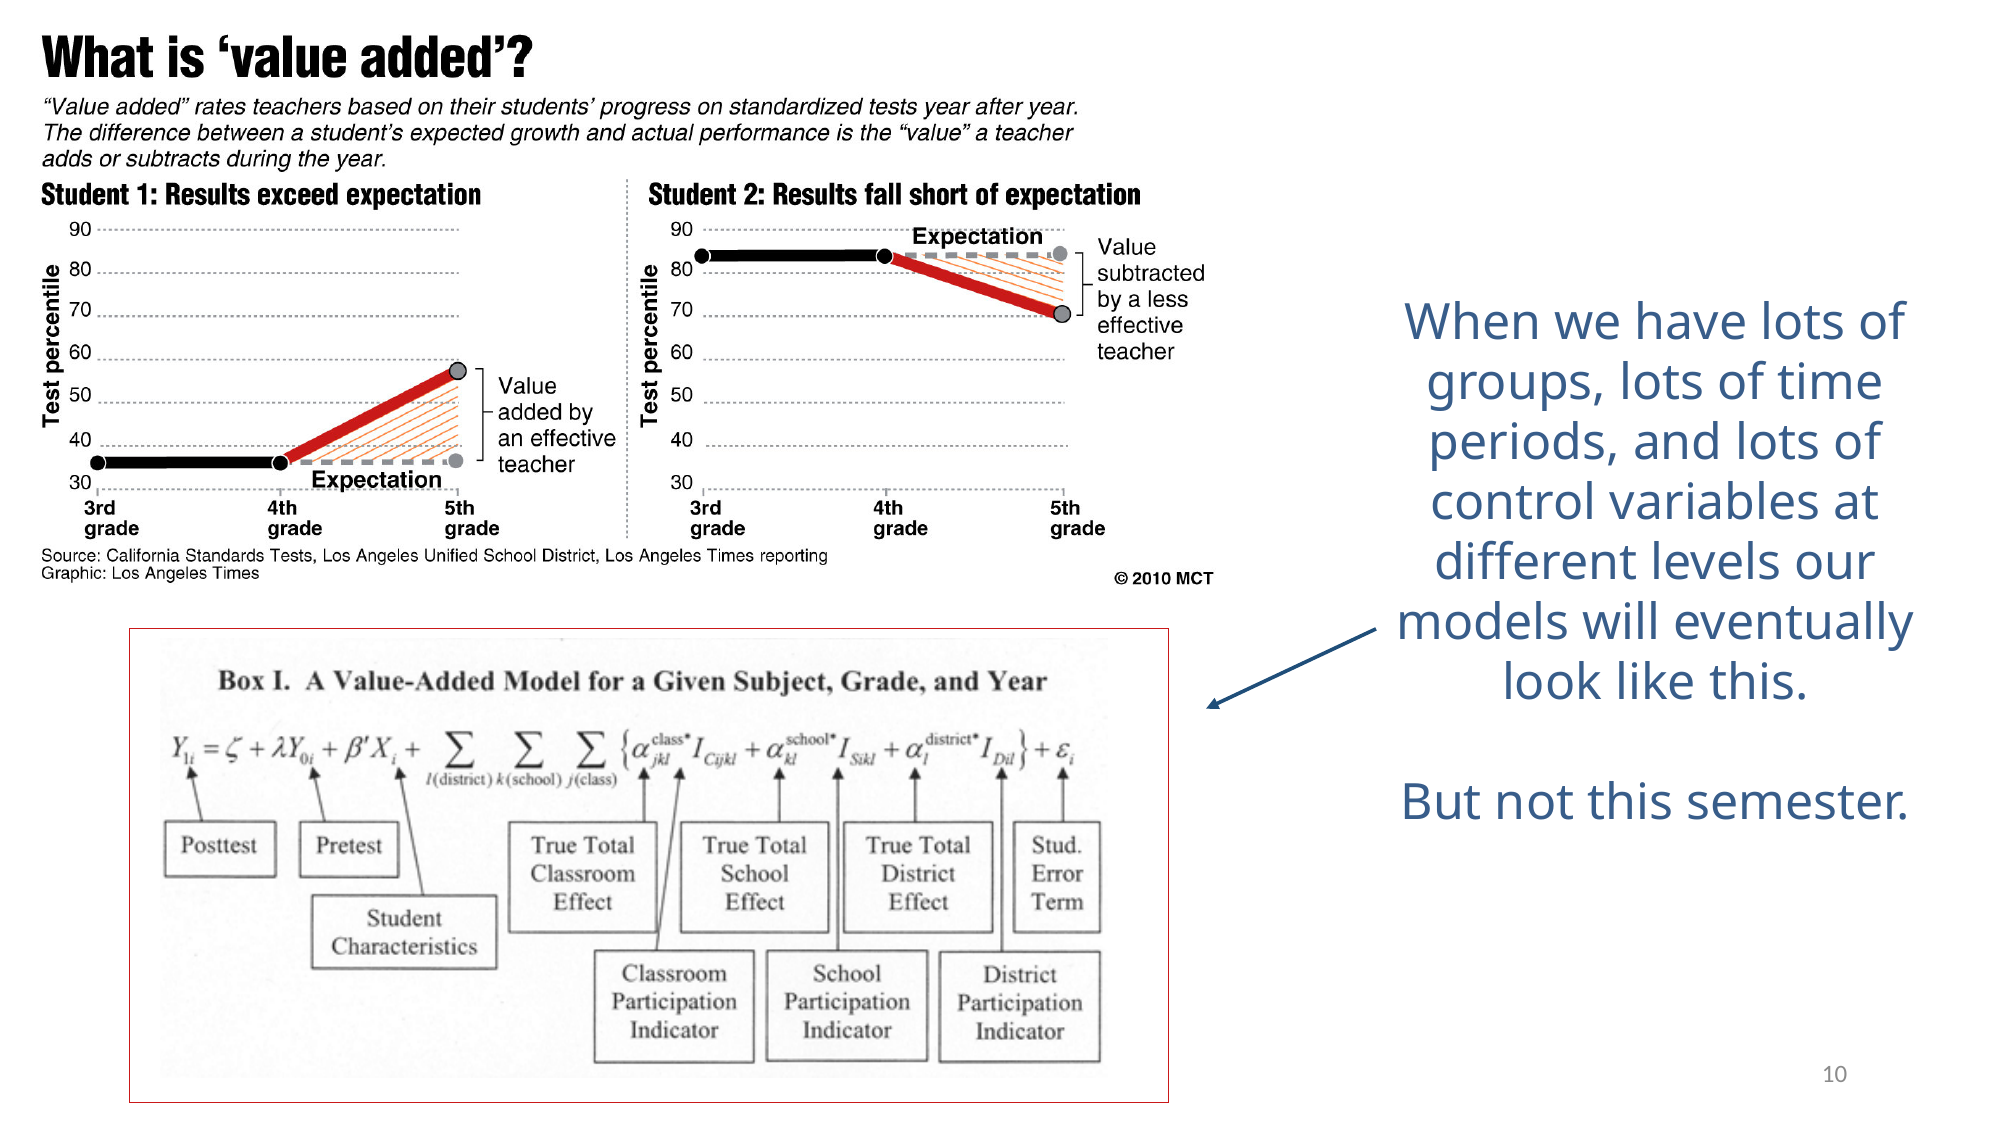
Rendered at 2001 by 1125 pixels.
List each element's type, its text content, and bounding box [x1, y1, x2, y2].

slide_number 10 [1412, 1042, 1863, 1103]
text_box When we have lots of groups, lots of time periods, and lots of control variables at different levels our models will eventually look like this. But not this semester. [1375, 282, 1935, 838]
picture [160, 638, 1108, 1078]
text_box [1206, 628, 1377, 709]
text_box [128, 628, 1169, 1104]
picture [26, 21, 1227, 591]
